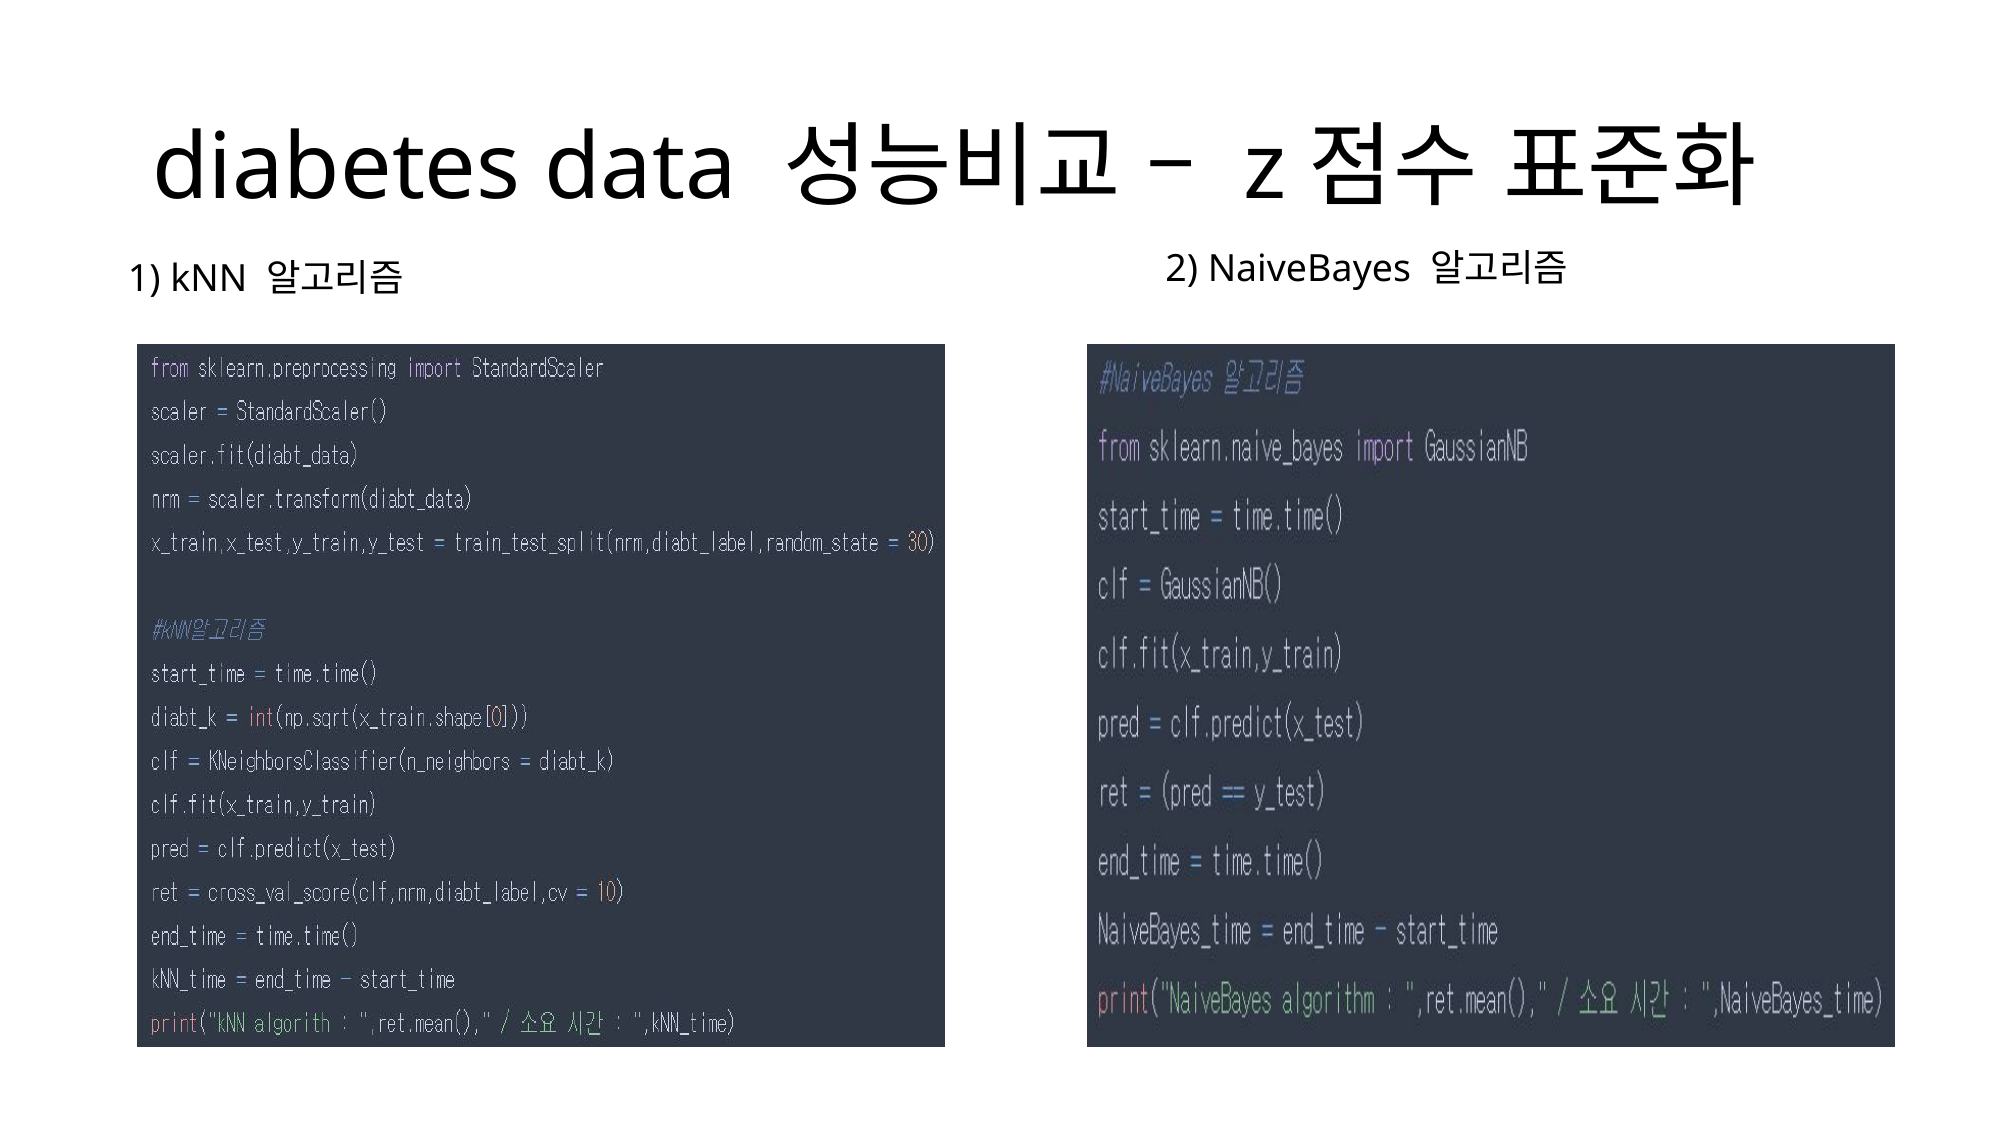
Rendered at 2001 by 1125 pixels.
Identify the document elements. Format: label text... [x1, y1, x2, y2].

text_box 2) NaiveBayes 알고리즘 [1150, 236, 1674, 296]
picture [137, 344, 945, 1047]
title diabetes data 성능비교 – z점수 표준화 [137, 59, 1964, 278]
picture [1087, 344, 1895, 1047]
text_box 1) kNN 알고리즘 [113, 246, 637, 307]
